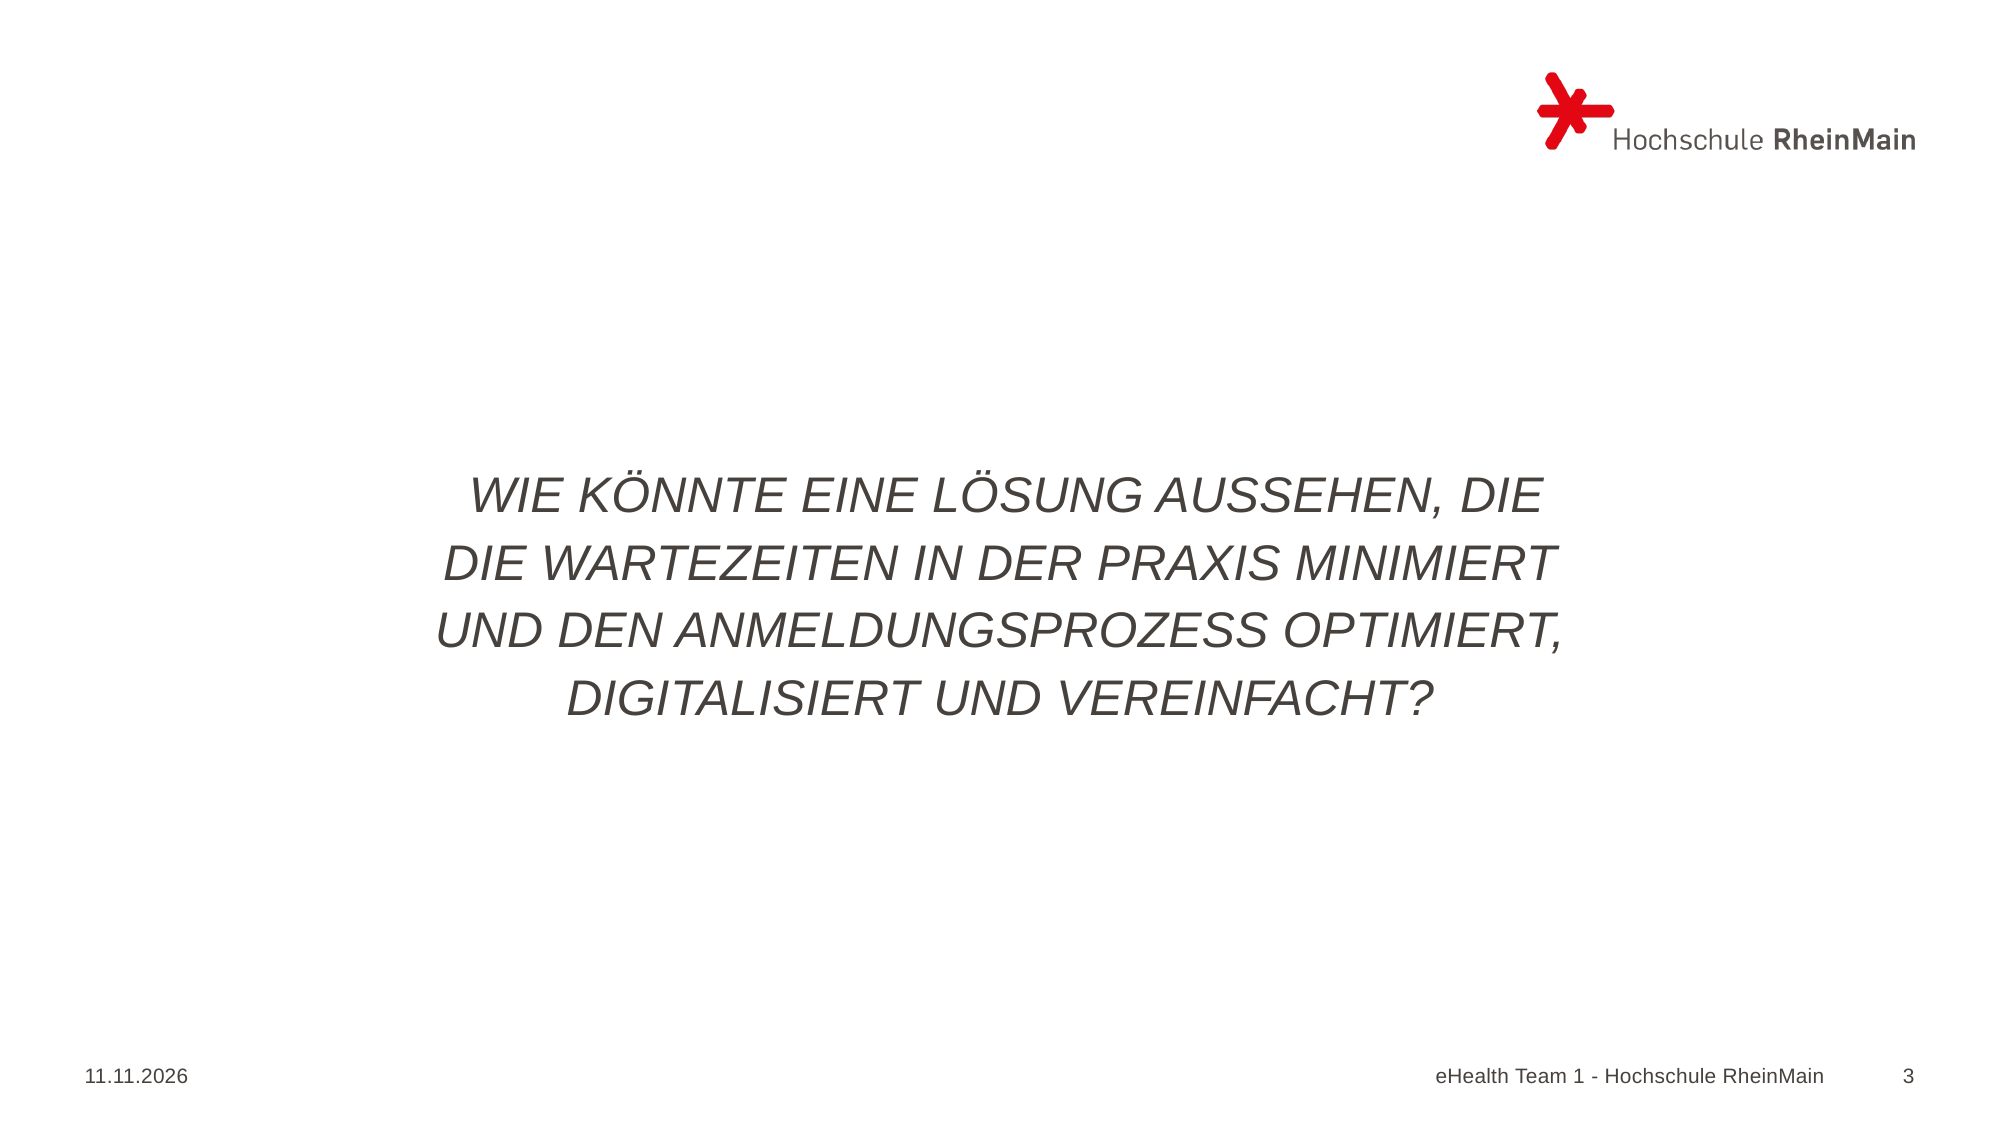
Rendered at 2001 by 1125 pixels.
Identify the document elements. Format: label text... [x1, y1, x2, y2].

text_box eHealth Team 1 - Hochschule RheinMain [701, 1059, 1845, 1090]
text_box 1 [1845, 1059, 1915, 1090]
text_box 19.11.2020 [84, 1059, 325, 1090]
text_box Wie könnte eine Lösung aussehen, die DIE Wartezeiten in der Praxis minimiert und den Anmeldungsprozess optimiert, digitalisiert und vereinfacht? [409, 454, 1591, 750]
picture [1537, 72, 1915, 150]
